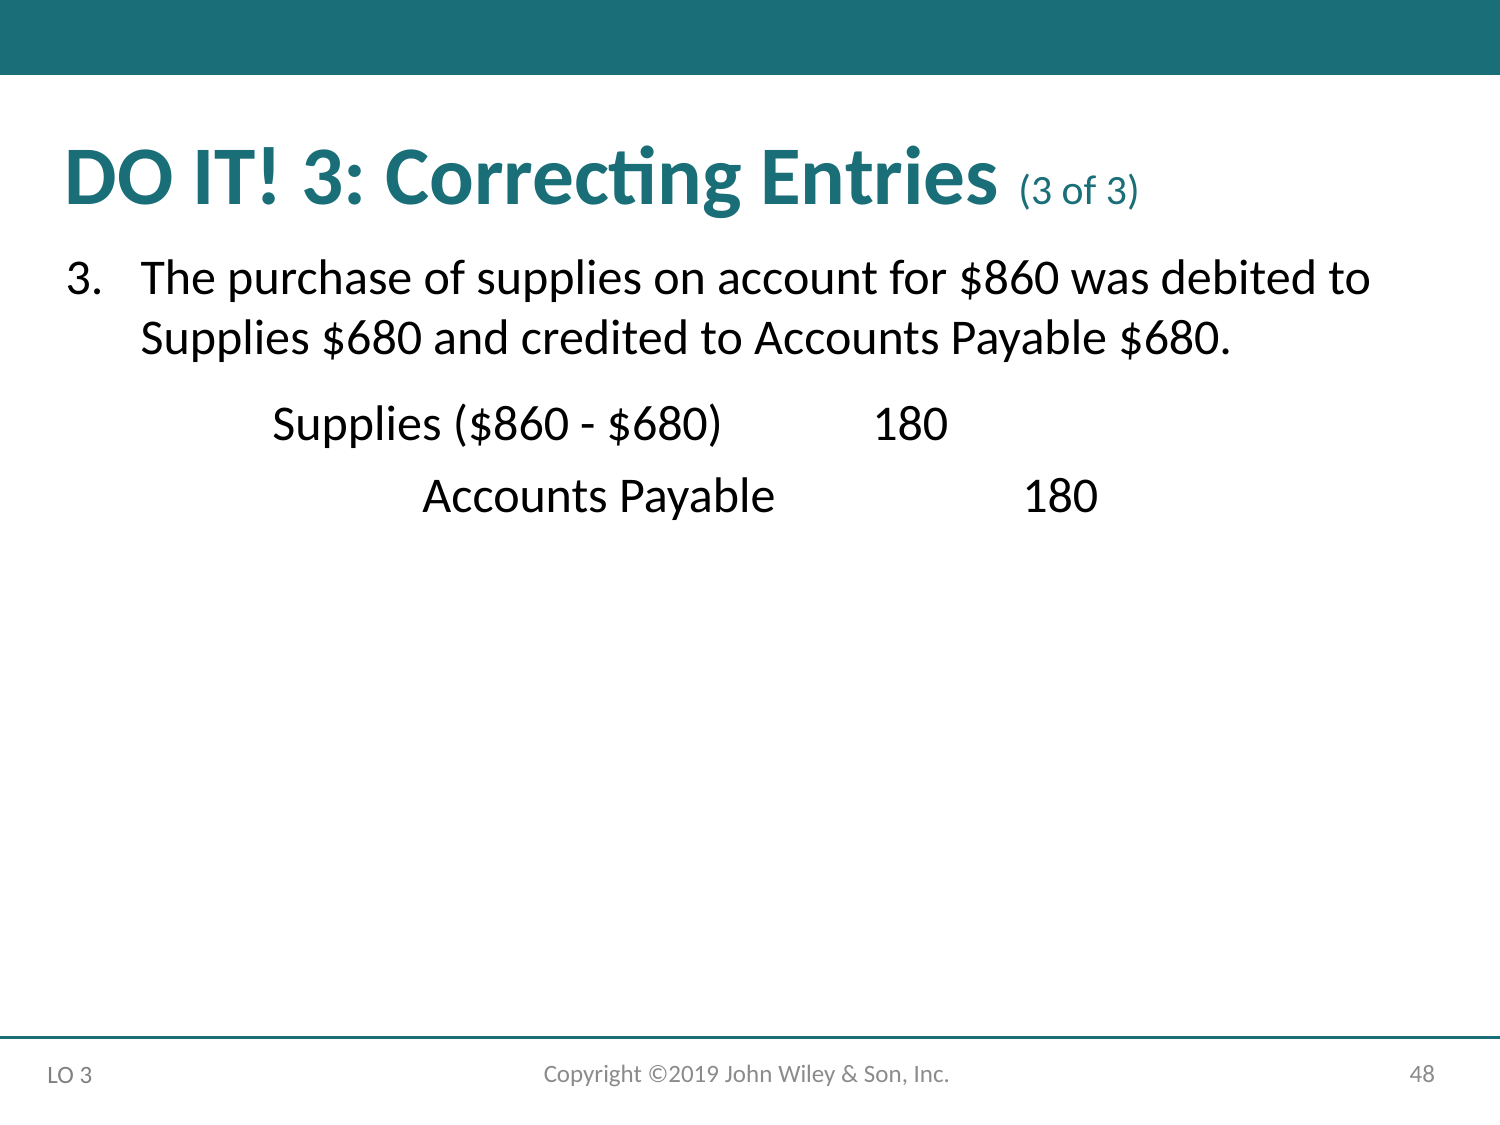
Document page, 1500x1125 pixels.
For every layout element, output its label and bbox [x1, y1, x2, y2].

list [37, 1051, 118, 1125]
slide_number [1059, 1042, 1450, 1103]
title [50, 125, 1500, 328]
list [50, 328, 1451, 563]
footer [496, 1042, 1004, 1103]
